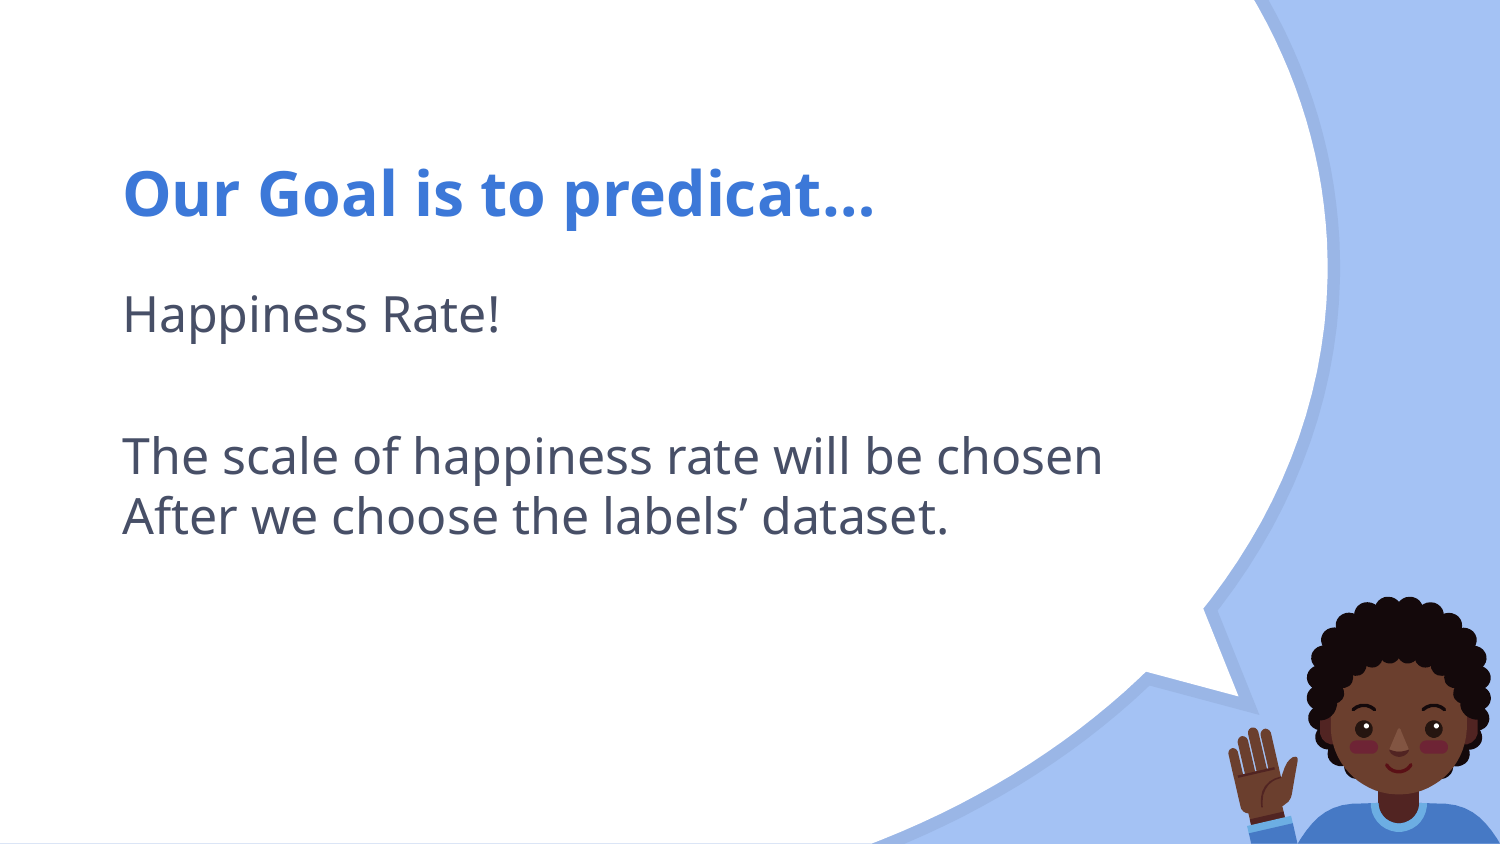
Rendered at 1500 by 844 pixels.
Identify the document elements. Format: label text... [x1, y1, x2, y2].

text_box Happiness Rate! [107, 267, 1161, 344]
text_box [1228, 596, 1500, 844]
text_box The scale of happiness rate will be chosen After we choose the labels’ dataset. [107, 409, 1161, 486]
title Our Goal is to predicat… [107, 121, 1087, 244]
